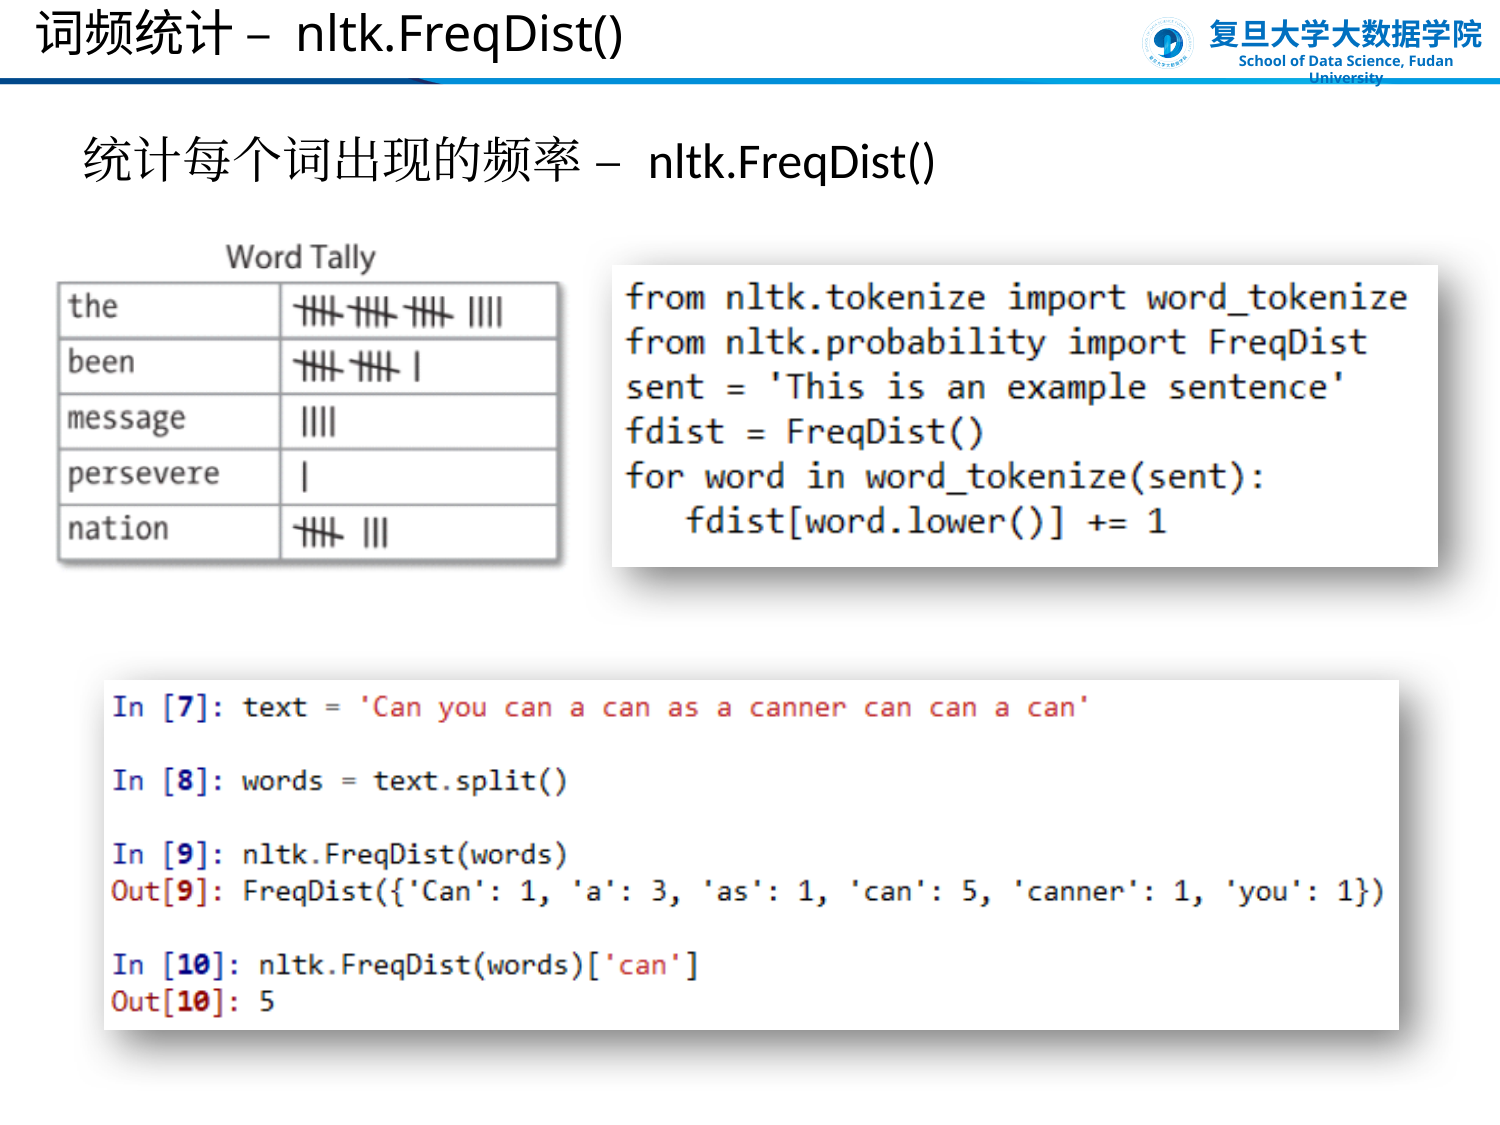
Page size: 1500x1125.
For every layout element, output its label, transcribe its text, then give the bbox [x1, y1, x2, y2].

text_box 统计每个词出现的频率 – nltk.FreqDist() [67, 120, 1197, 196]
picture [104, 680, 1399, 1030]
picture [19, 236, 1438, 583]
picture [0, 67, 1500, 92]
title 词频统计 – nltk.FreqDist() [19, 1, 1123, 81]
picture [1123, 17, 1500, 78]
